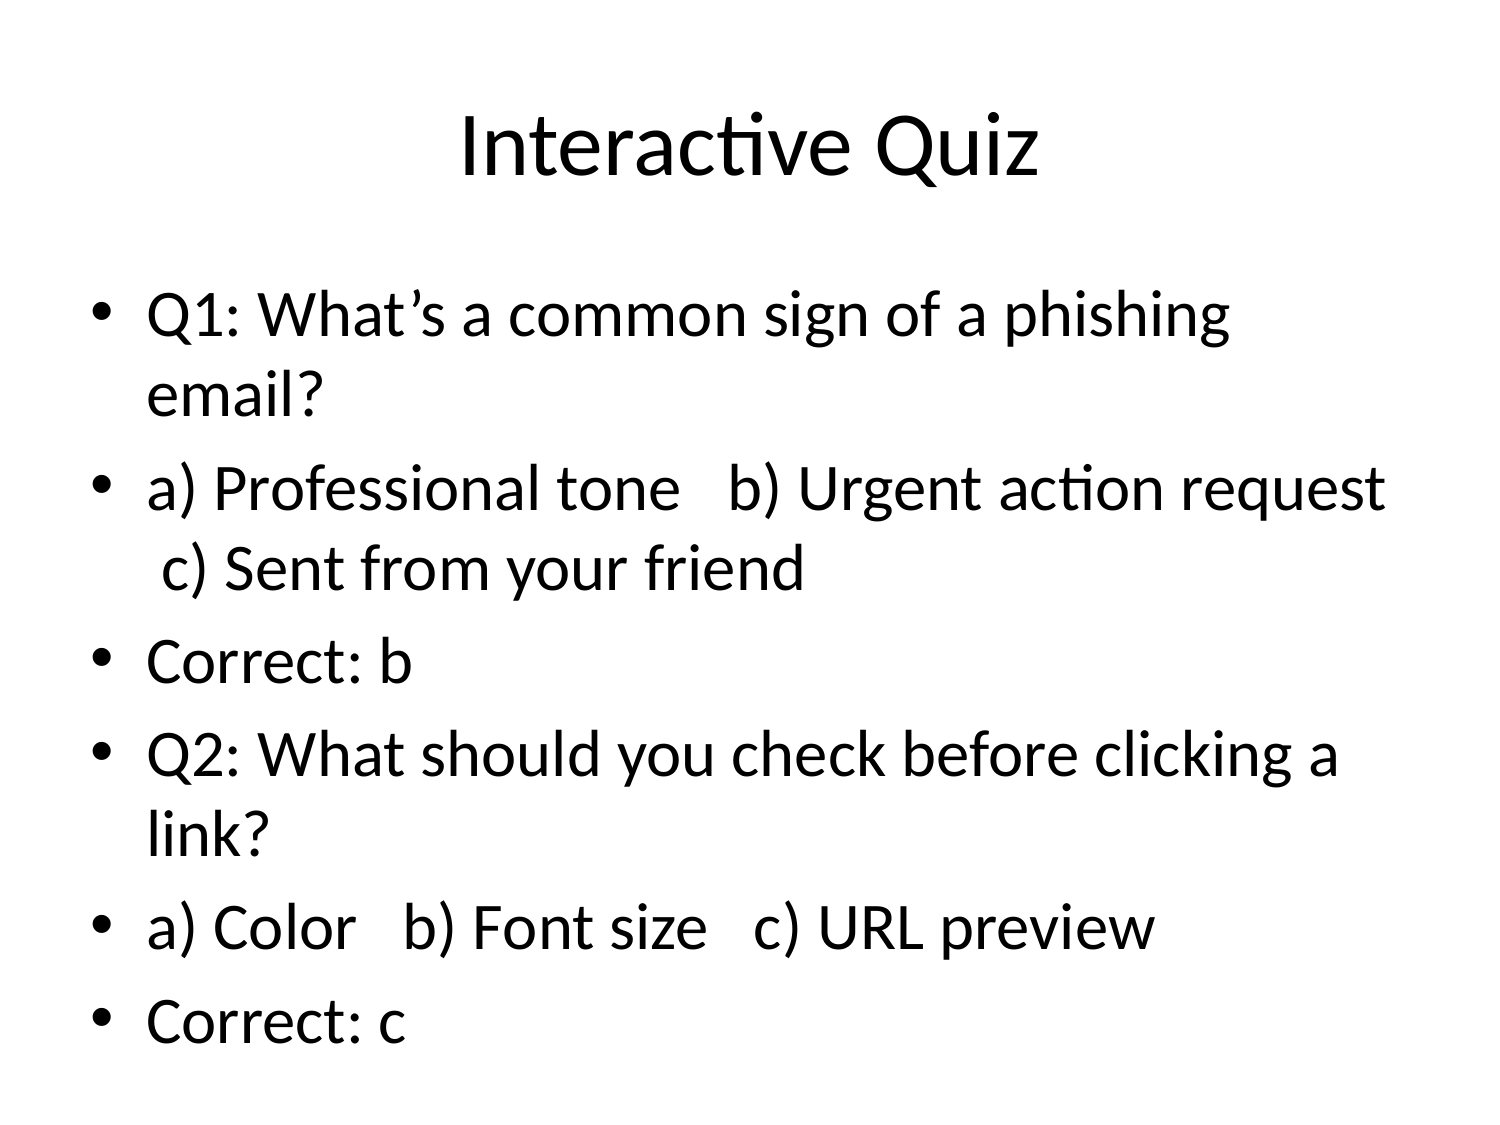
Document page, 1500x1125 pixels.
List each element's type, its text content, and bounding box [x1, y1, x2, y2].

title Interactive Quiz [75, 45, 1425, 233]
list Q1: What’s a common sign of a phishing email? a) Professional tone b) Urgent action request c) Sent from your friend Correct: b Q2: What should you check before clicking a link? a) Color b) Font size c) URL preview Correct: c [75, 262, 1425, 1005]
